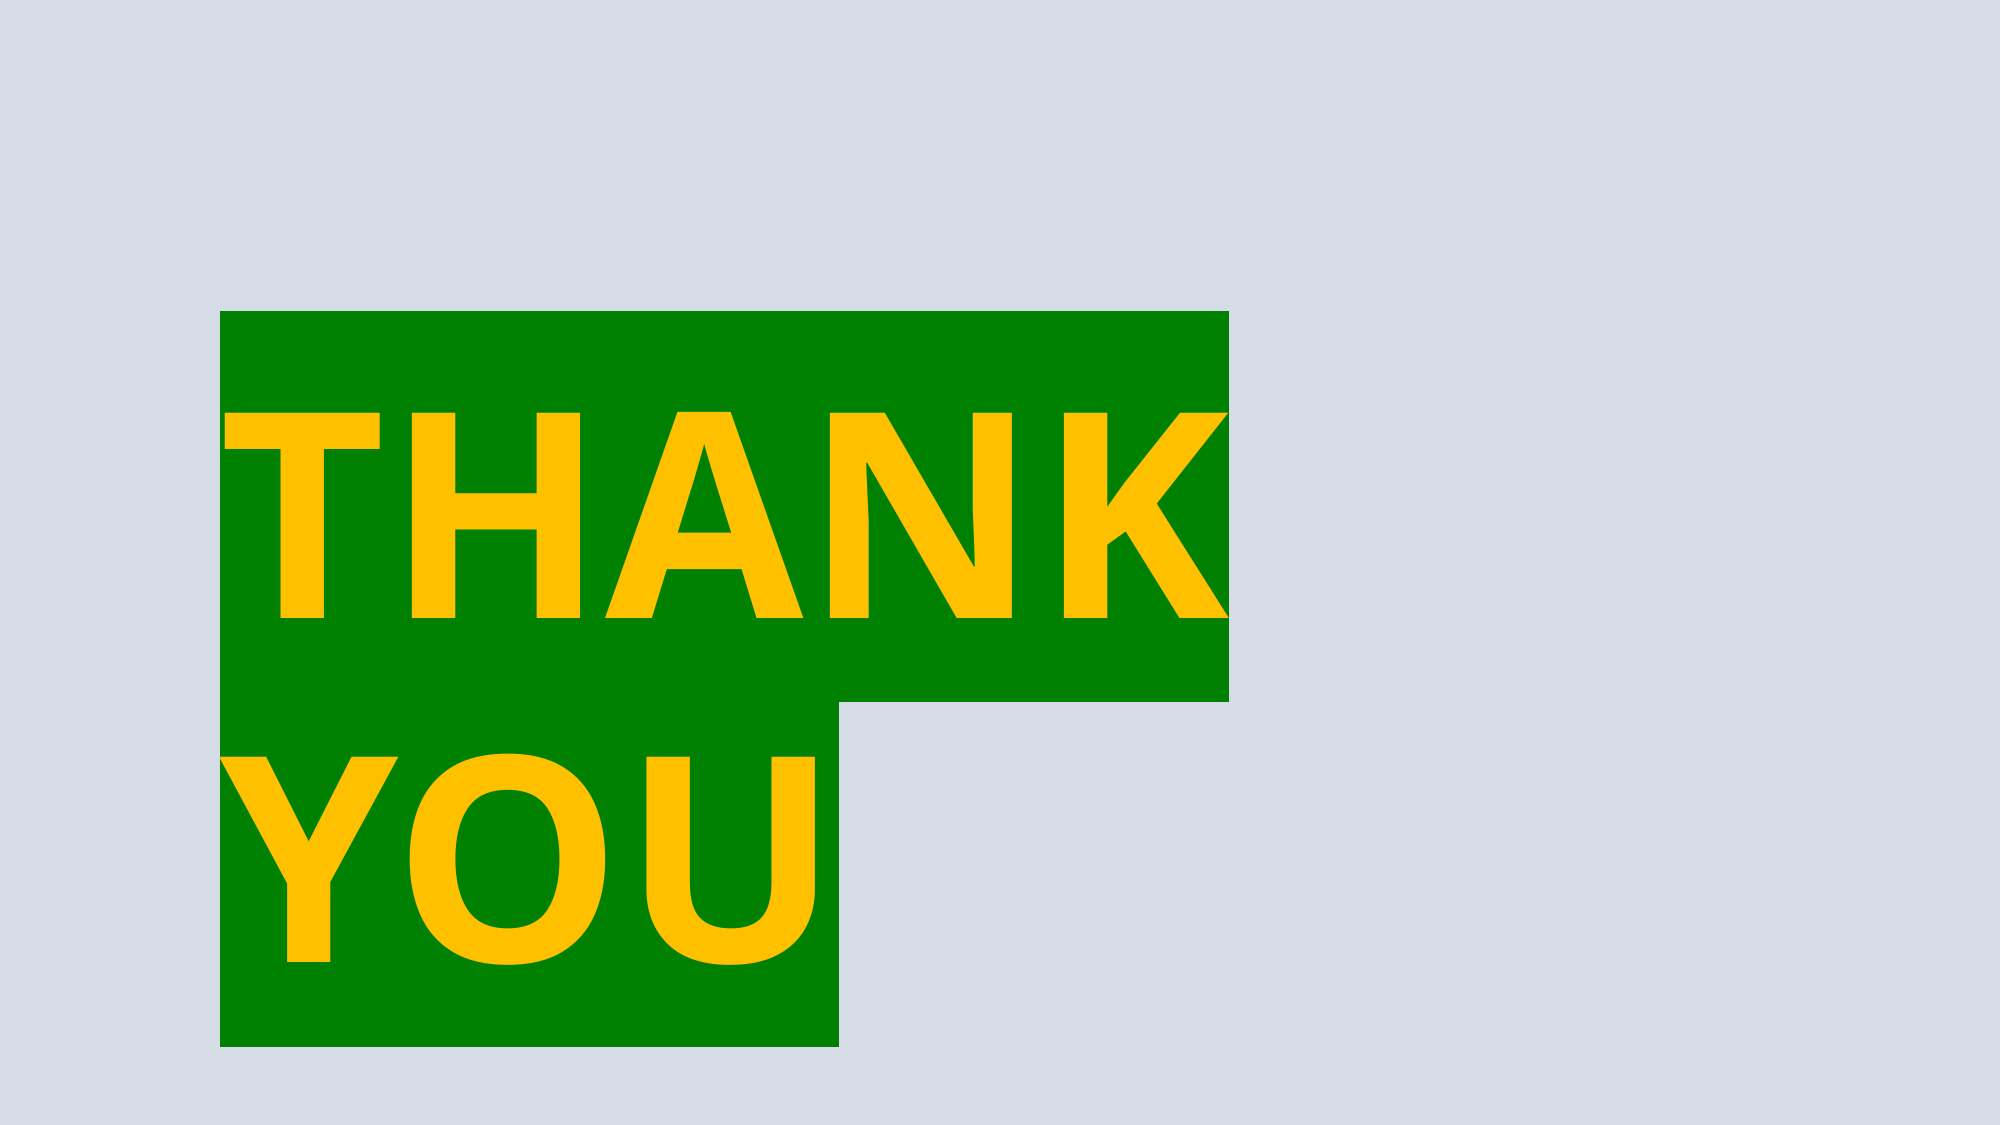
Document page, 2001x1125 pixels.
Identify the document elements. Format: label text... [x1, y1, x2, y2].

text_box THANK YOU [204, 323, 1927, 1028]
